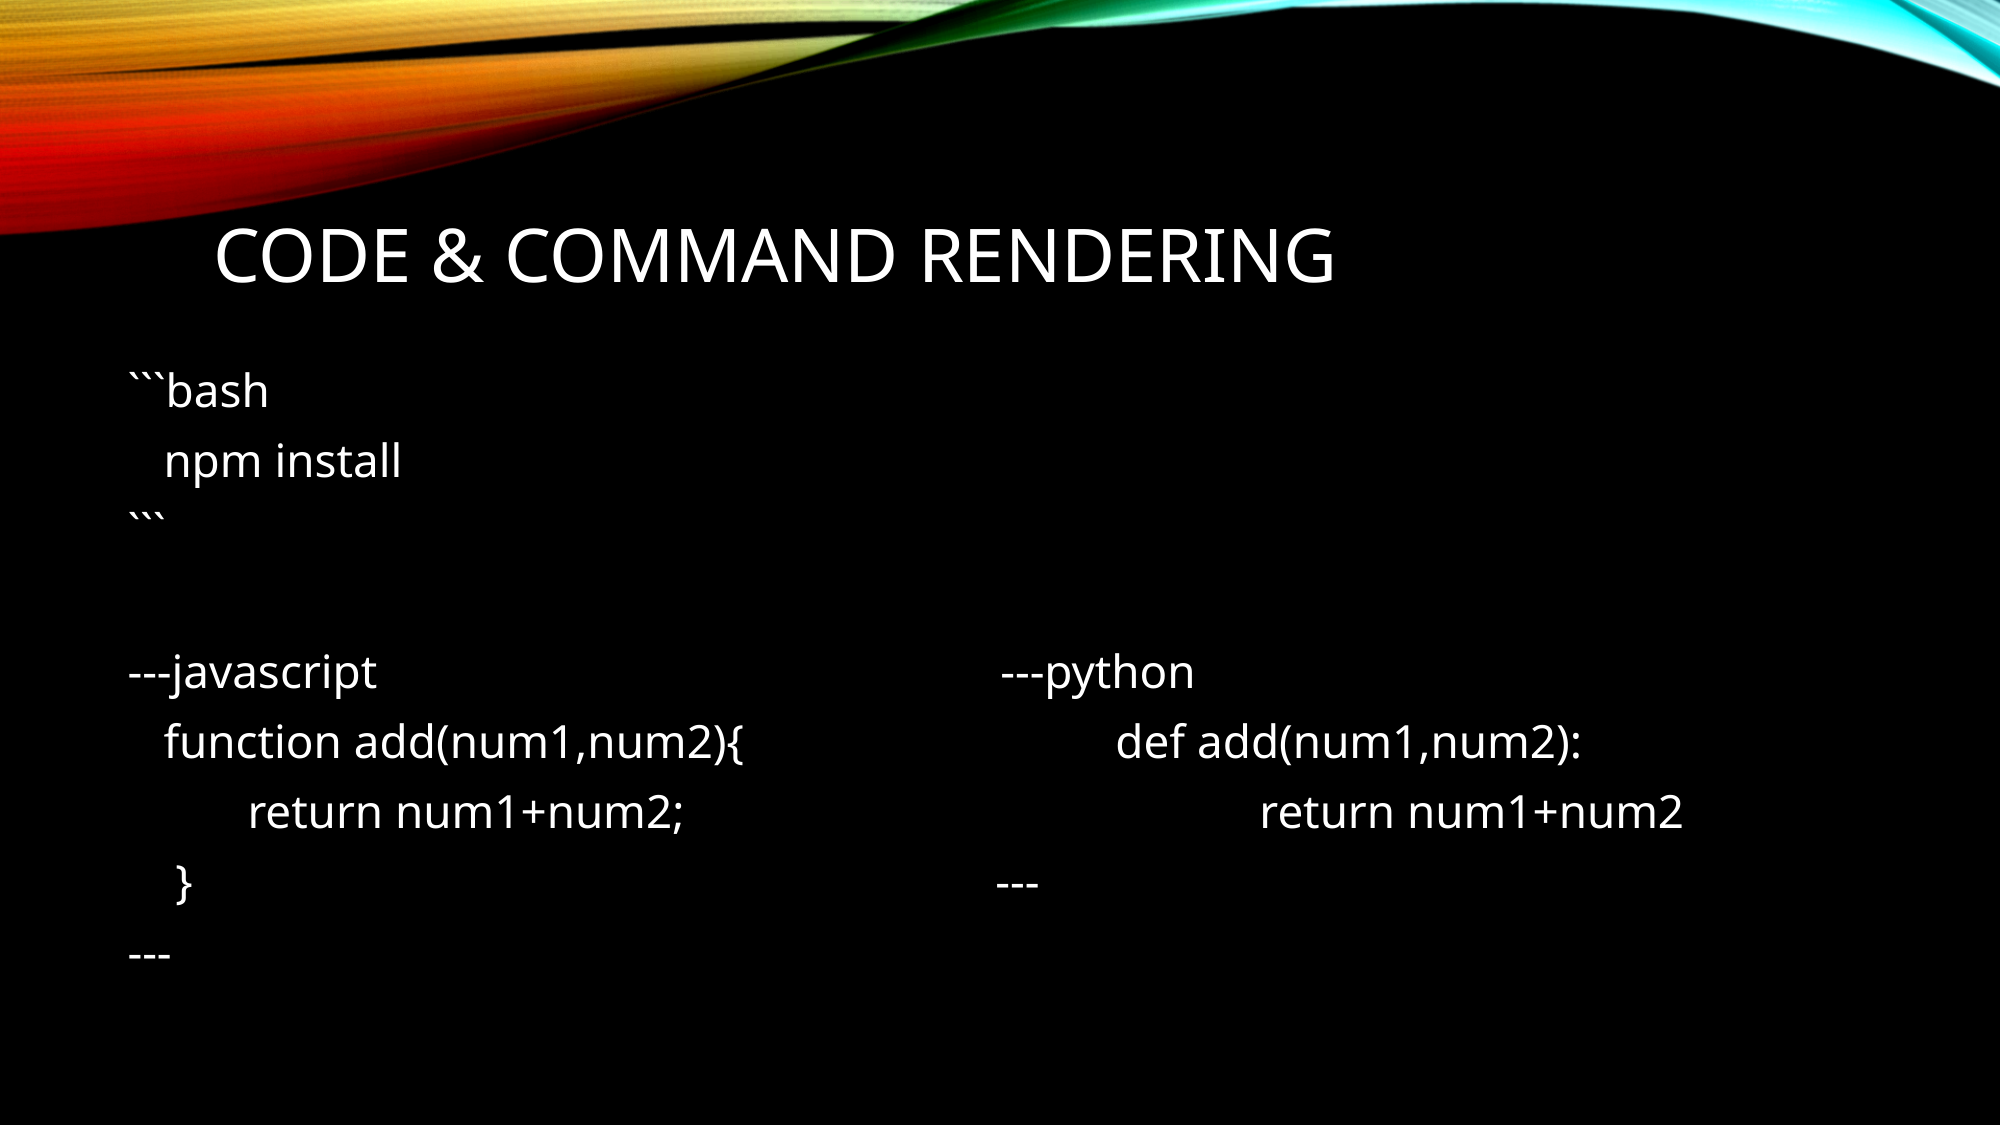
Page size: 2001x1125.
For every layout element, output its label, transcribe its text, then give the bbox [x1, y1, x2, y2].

picture [0, 0, 2000, 237]
list ```bash npm install ``` ---javascript ---python function add(num1,num2){ def add(num1,num2): return num1+num2; return num1+num2 } --- --- [112, 360, 1888, 1021]
title Code & Command rendering [125, 179, 1353, 338]
